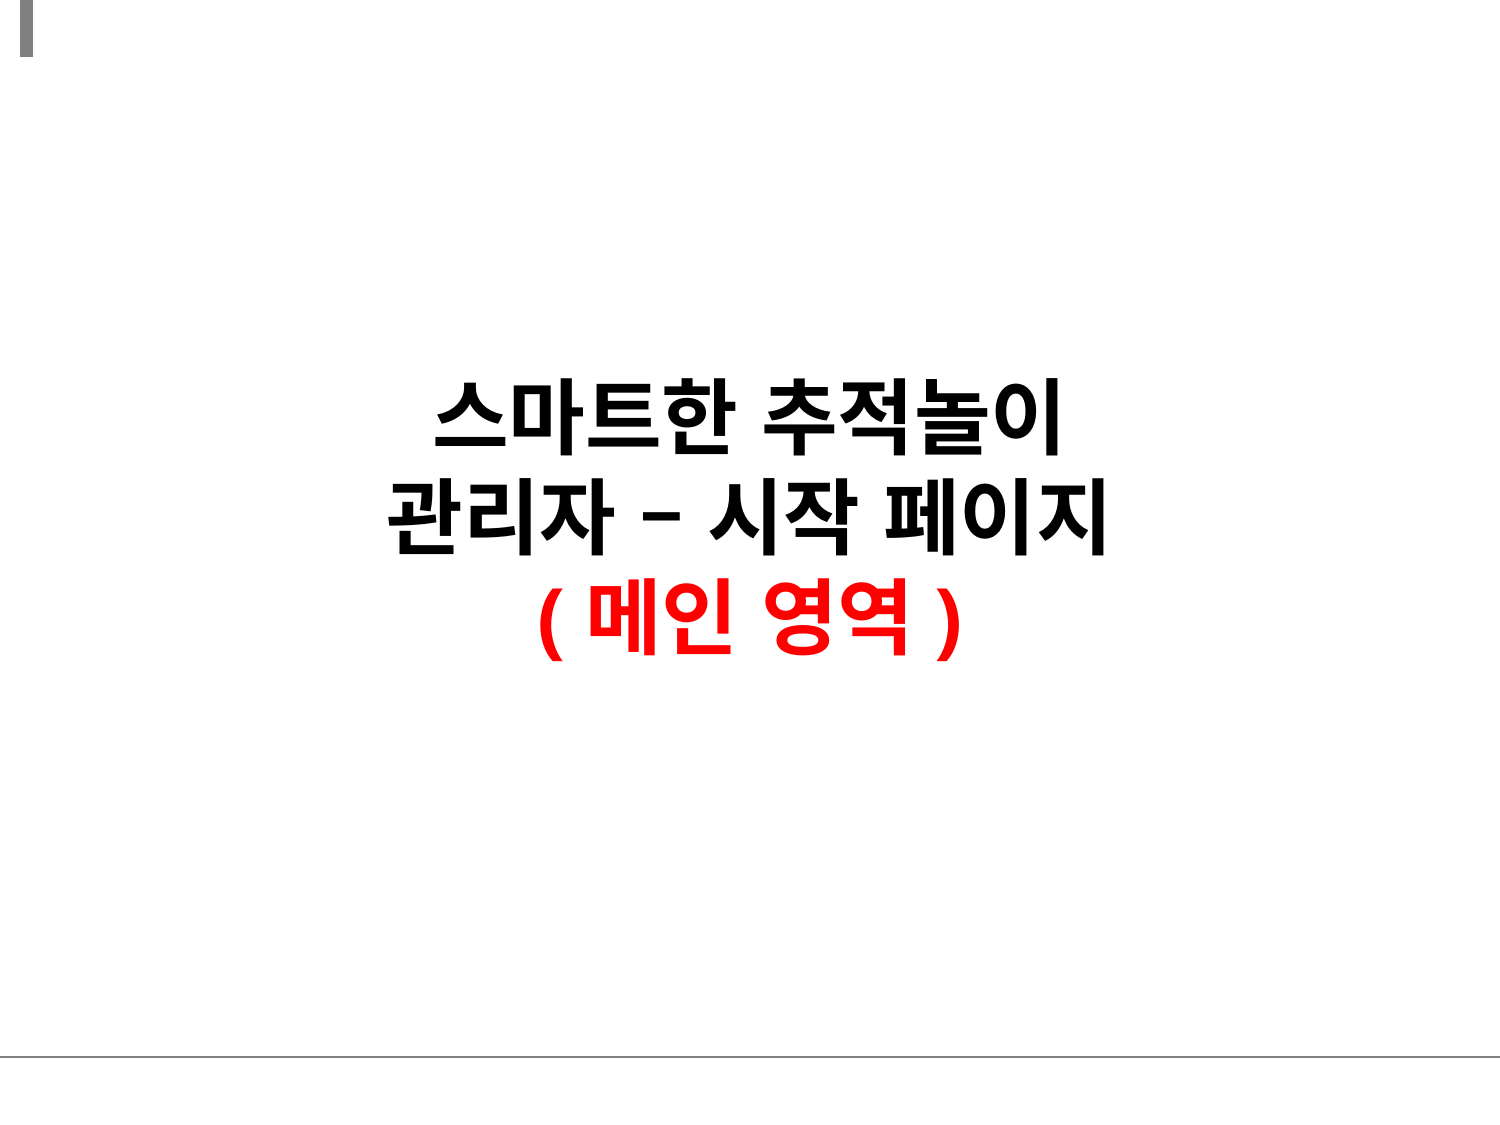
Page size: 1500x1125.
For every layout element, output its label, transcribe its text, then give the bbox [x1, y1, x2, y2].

title 스마트한 추적놀이 관리자 – 시작 페이지 (메인 영역) [0, 278, 1500, 752]
